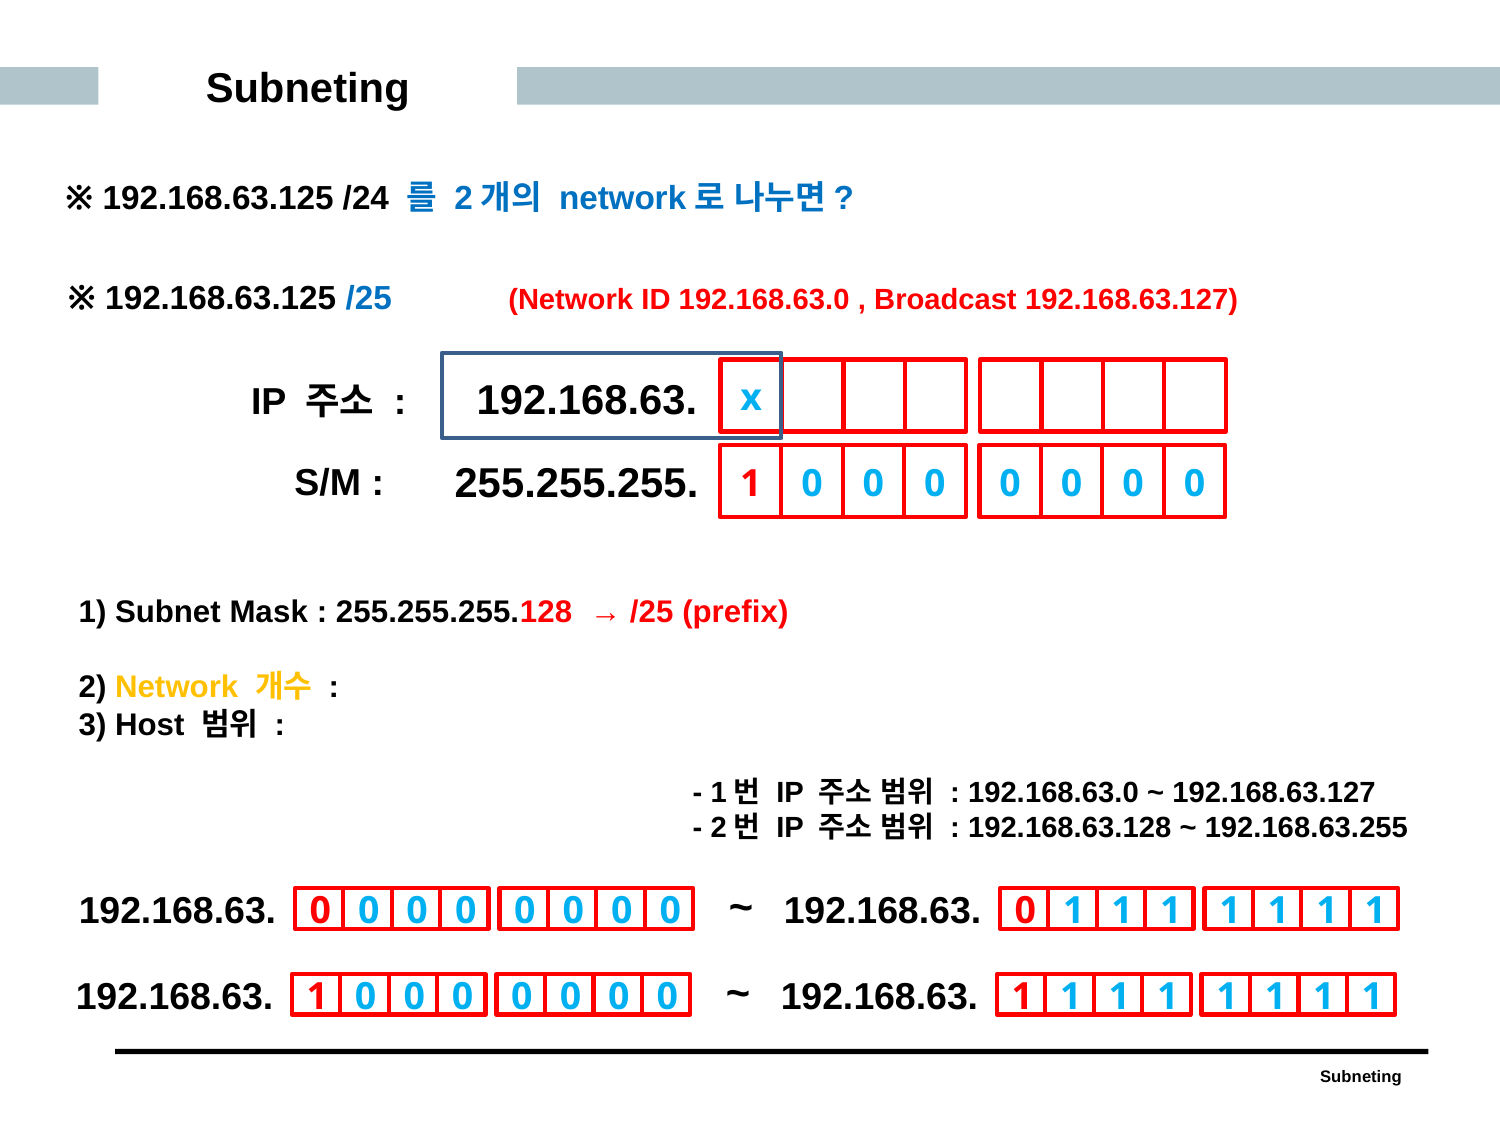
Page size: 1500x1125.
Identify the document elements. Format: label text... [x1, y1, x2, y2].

text_box Subneting [112, 54, 503, 118]
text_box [236, 352, 1227, 518]
text_box [515, 65, 1500, 107]
text_box [0, 65, 100, 107]
text_box [113, 1047, 1430, 1056]
text_box - 1번 IP 주소 범위 : 192.168.63.0 ~ 192.168.63.127 - 2번 IP 주소 범위 : 192.168.63.128 ~ 192.168.63.255 [678, 765, 1469, 851]
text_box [60, 871, 1399, 1026]
text_box Subneting [1305, 1058, 1429, 1094]
text_box ※ 192.168.63.125 /24 를 2개의 network로 나누면? [41, 168, 1458, 224]
text_box ※ 192.168.63.125 /25 (Network ID 192.168.63.0 , Broadcast 192.168.63.127) [43, 269, 1461, 325]
